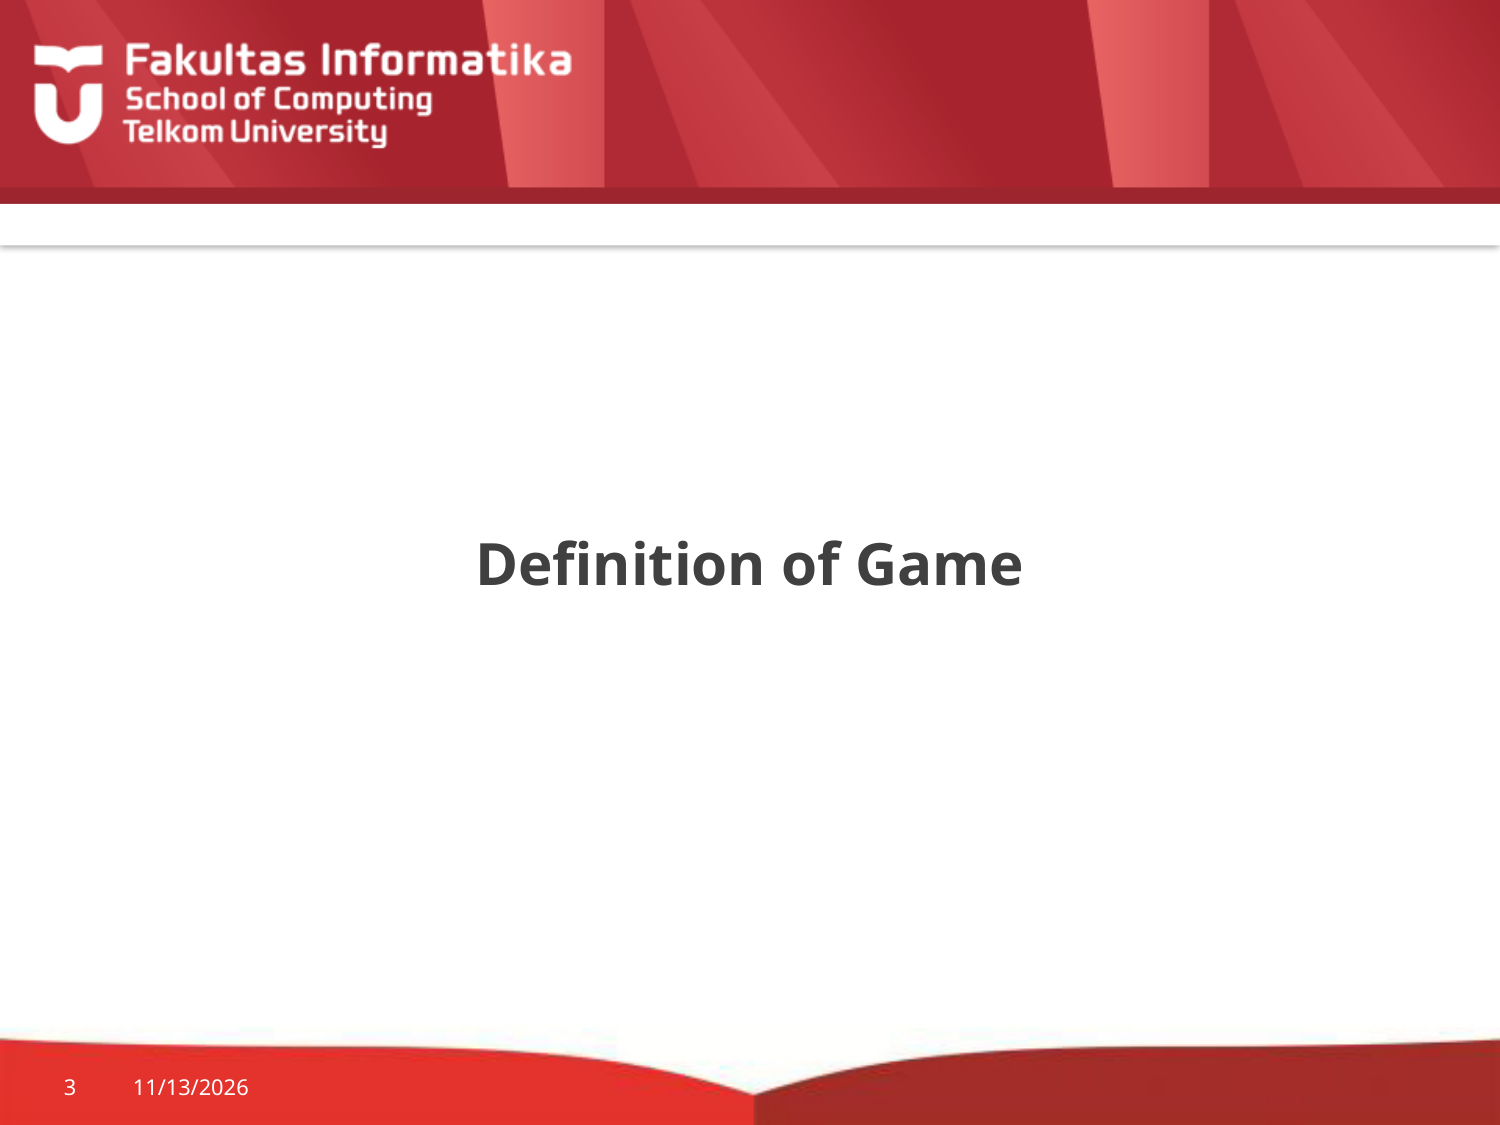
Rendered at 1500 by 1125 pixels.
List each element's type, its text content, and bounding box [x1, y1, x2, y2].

slide_number 3 [63, 1058, 123, 1119]
title Definition of Game [66, 509, 1433, 616]
picture [0, 1024, 1500, 1125]
picture [0, 0, 1500, 203]
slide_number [132, 1058, 403, 1119]
